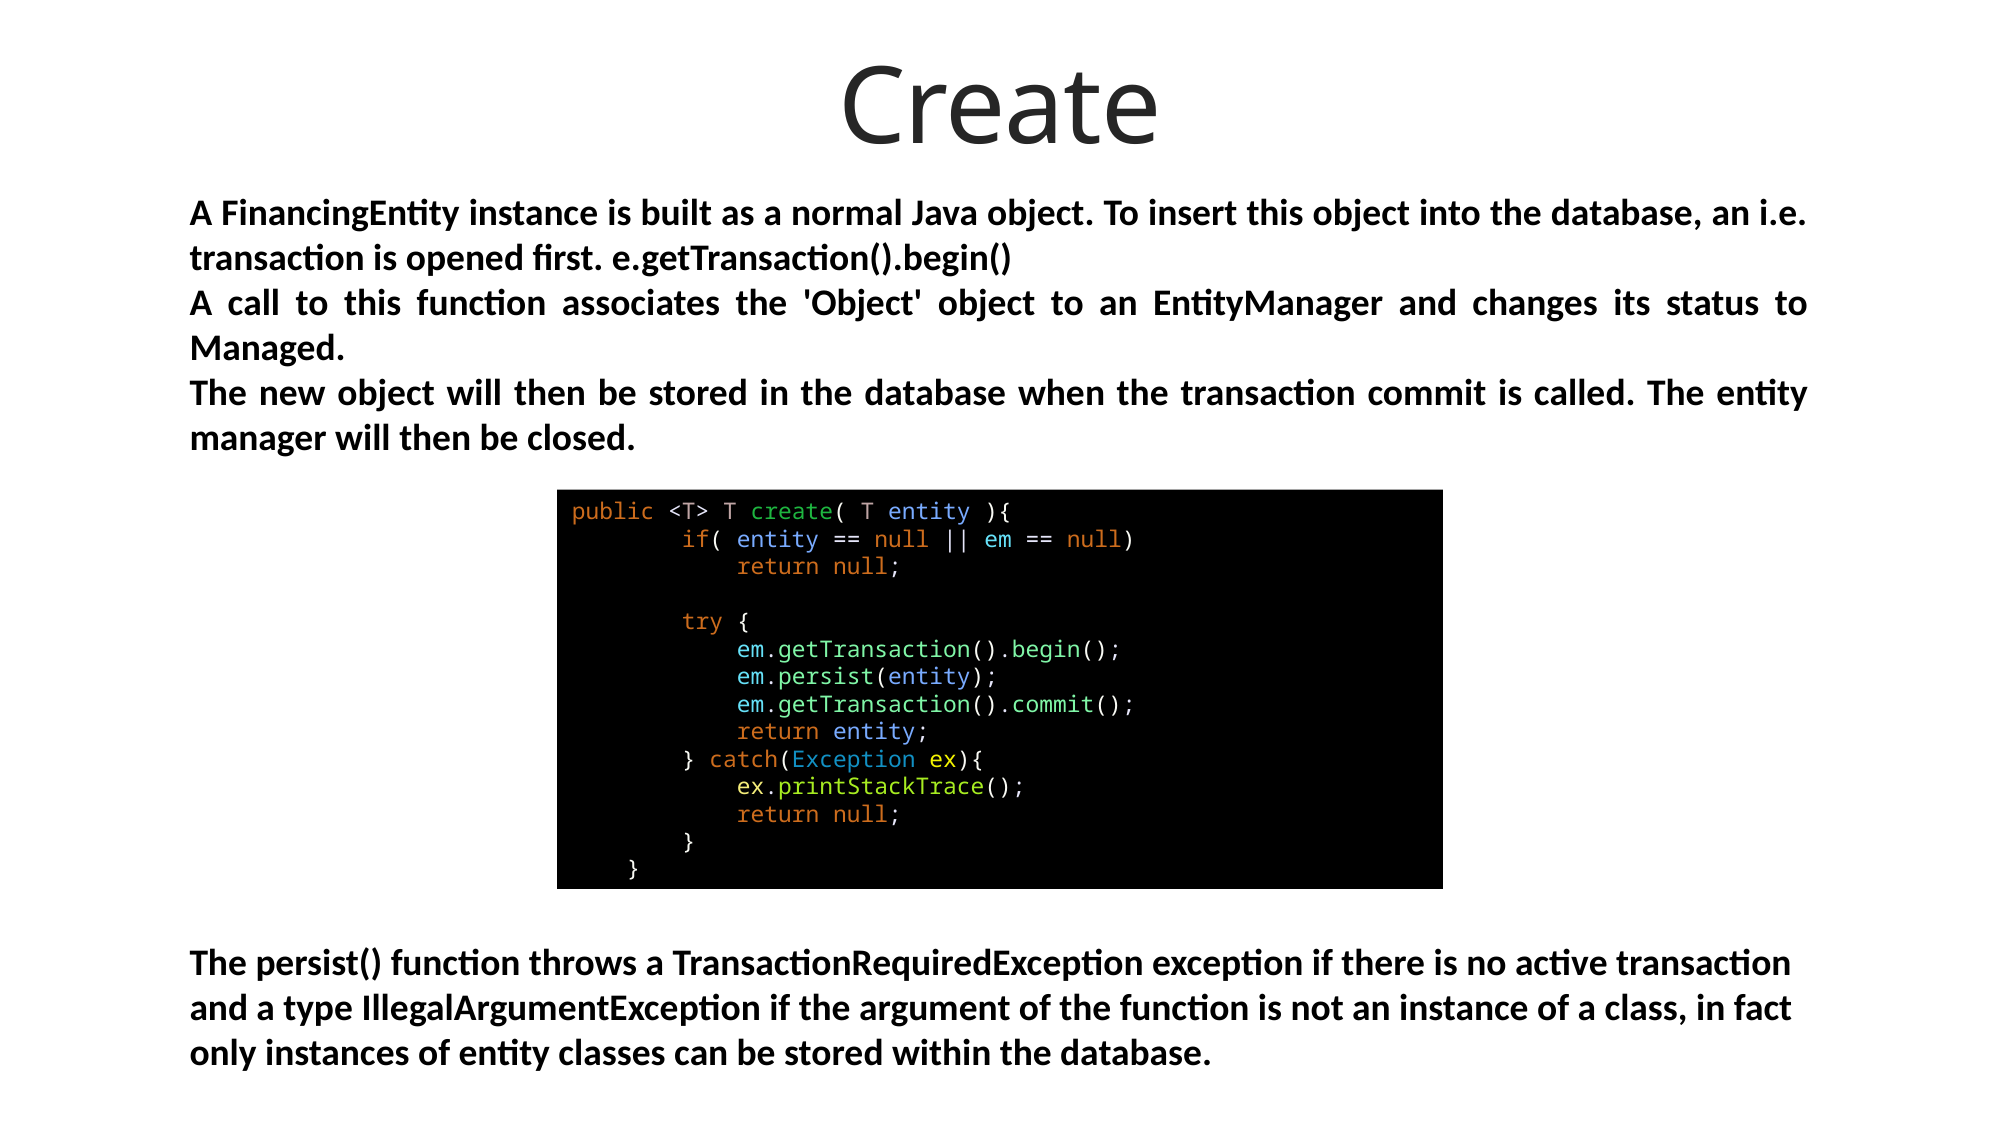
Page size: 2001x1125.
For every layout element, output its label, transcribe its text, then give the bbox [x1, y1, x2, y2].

text_box public <T> T create( T entity ){ if( entity == null || em == null) return null; try { em.getTransaction().begin(); em.persist(entity); em.getTransaction().commit(); return entity; } catch(Exception ex){ ex.printStackTrace(); return null; } } [557, 489, 1443, 889]
text_box A FinancingEntity instance is built as a normal Java object. To insert this object into the database, an i.e. transaction is opened first. e.getTransaction().begin() A call to this function associates the 'Object' object to an EntityManager and changes its status to Managed. The new object will then be stored in the database when the transaction commit is called. The entity manager will then be closed. [174, 180, 1825, 465]
title Create [249, 43, 1750, 174]
text_box The persist() function throws a TransactionRequiredException exception if there is no active transaction and a type IllegalArgumentException if the argument of the function is not an instance of a class, in fact only instances of entity classes can be stored within the database. [174, 930, 1825, 1081]
